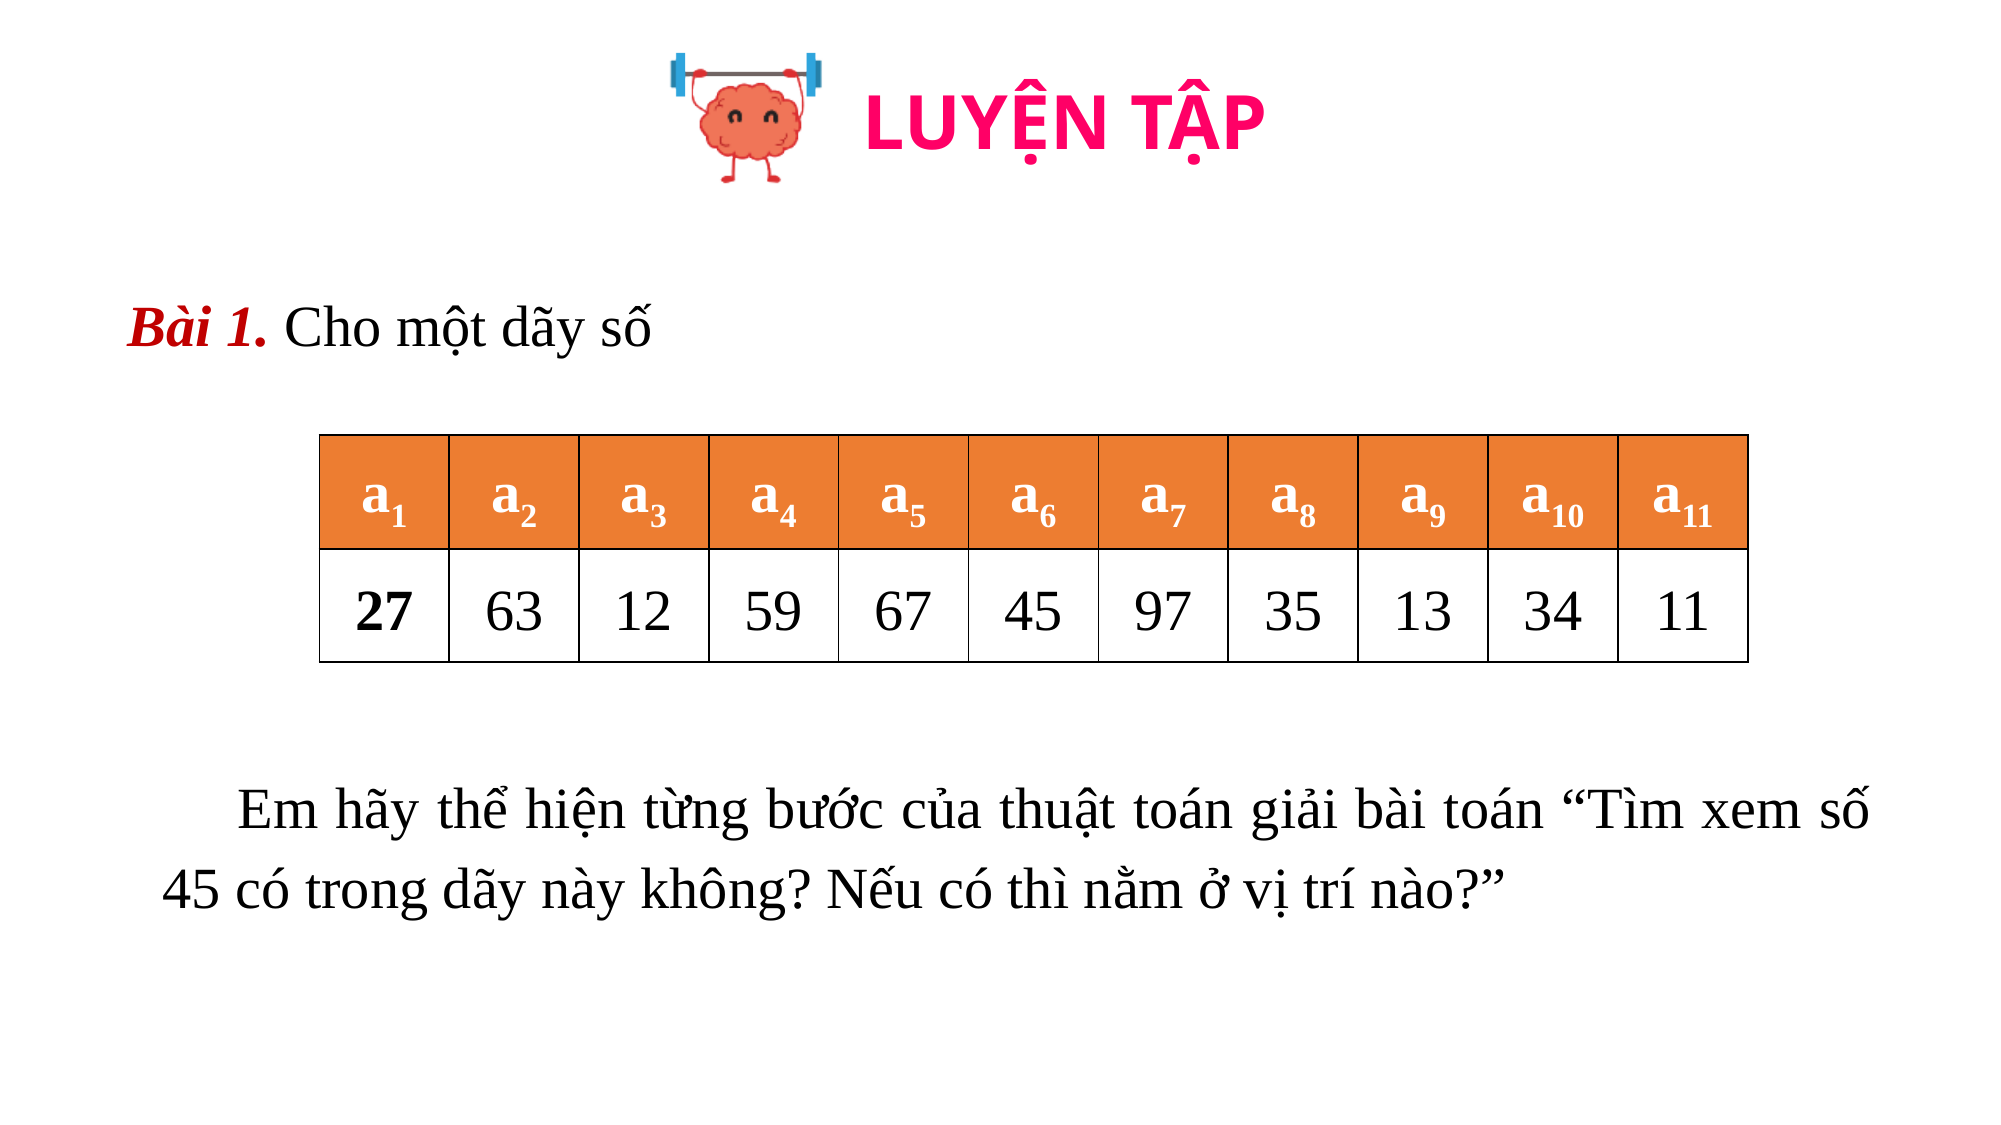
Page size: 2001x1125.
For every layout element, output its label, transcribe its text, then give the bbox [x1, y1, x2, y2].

text_box Em hãy thể hiện từng bước của thuật toán giải bài toán “Tìm xem số 45 có trong dãy này không? Nếu có thì nằm ở vị trí nào?” [147, 751, 1888, 928]
table_header a6 [969, 436, 1098, 548]
table_header a4 [710, 436, 838, 548]
table_header a7 [1099, 436, 1227, 548]
table_cell 11 [1619, 550, 1747, 661]
table_cell 13 [1359, 550, 1487, 661]
text_box LUYỆN TẬP [847, 67, 1329, 173]
table_header a2 [450, 436, 578, 548]
table_cell 35 [1229, 550, 1357, 661]
table_cell 67 [839, 550, 968, 661]
table_header a5 [839, 436, 968, 548]
table_cell 97 [1099, 550, 1227, 661]
table_cell 27 [320, 550, 448, 661]
table_header a11 [1619, 436, 1747, 548]
table_cell 34 [1489, 550, 1617, 661]
table_cell 63 [450, 550, 578, 661]
table_header a8 [1229, 436, 1357, 548]
table_cell 59 [710, 550, 838, 661]
table_cell 12 [580, 550, 708, 661]
table_header a9 [1359, 436, 1487, 548]
text_box Bài 1. Cho một dãy số [113, 270, 668, 366]
table_header a1 [320, 436, 448, 548]
table_header a3 [580, 436, 708, 548]
table_cell 45 [969, 550, 1098, 661]
picture [662, 42, 827, 190]
table_header a10 [1489, 436, 1617, 548]
